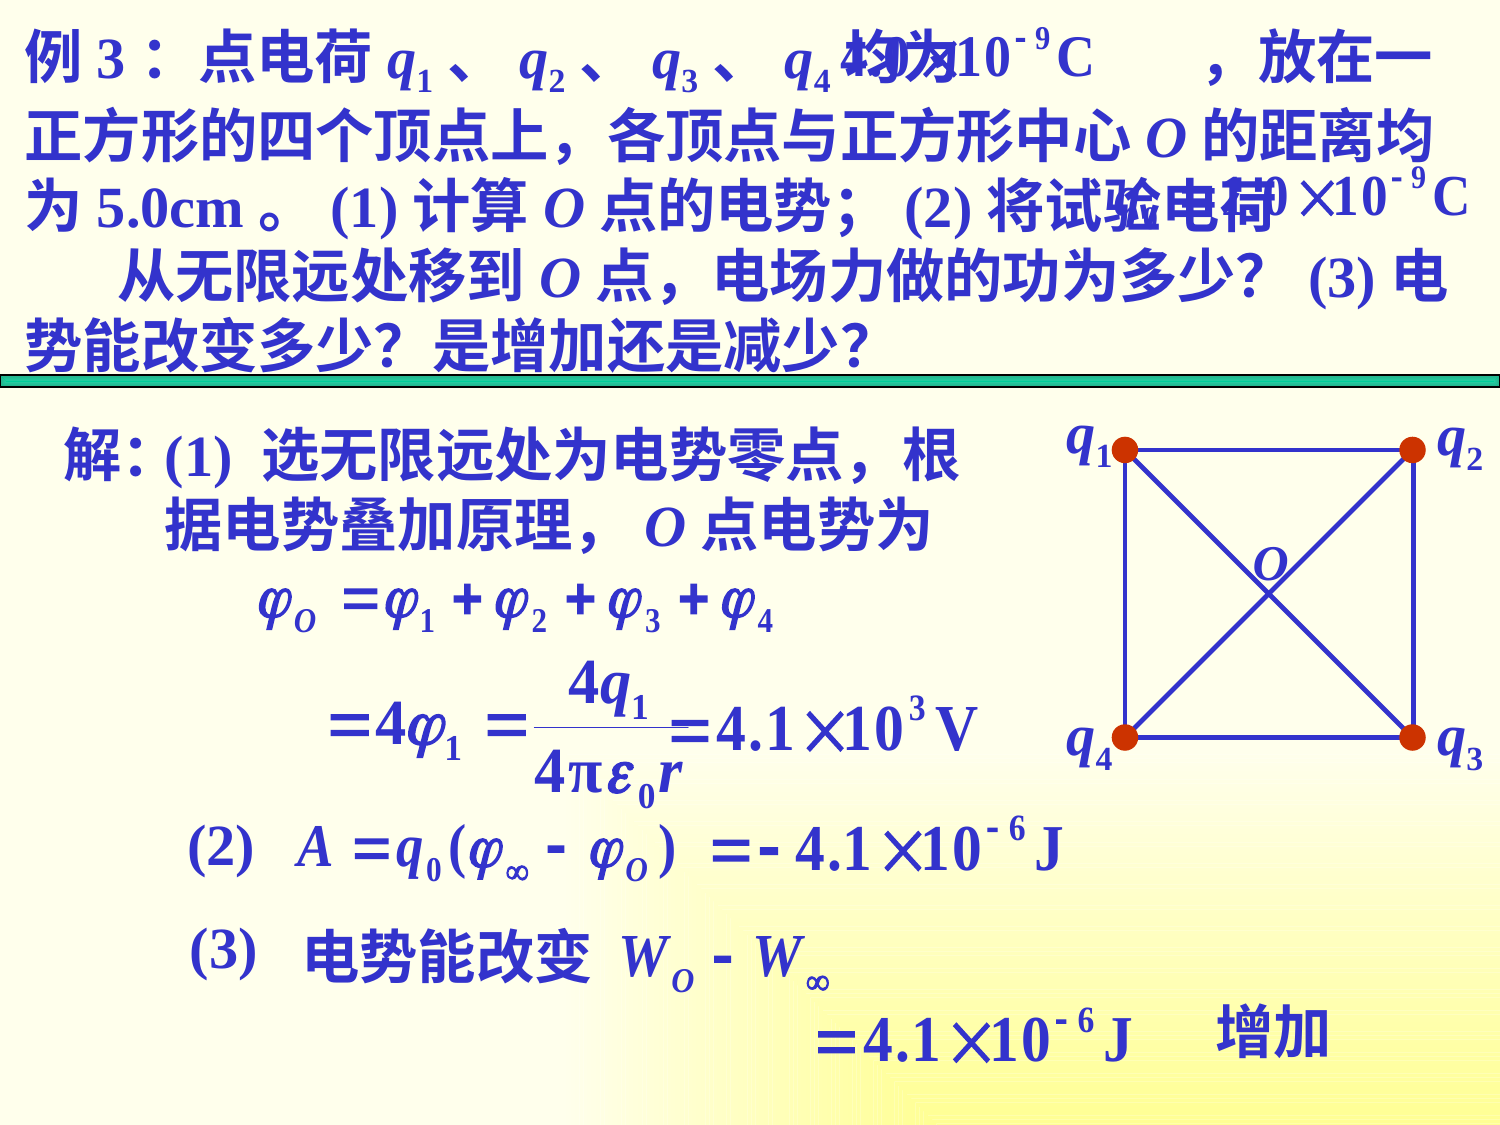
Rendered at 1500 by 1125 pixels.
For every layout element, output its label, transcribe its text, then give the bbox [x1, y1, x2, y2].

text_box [289, 814, 679, 887]
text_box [1049, 387, 1500, 776]
text_box [1478, 374, 1500, 386]
text_box 增加 [1200, 988, 1347, 1073]
text_box (3) [175, 902, 274, 988]
text_box [0, 374, 1046, 388]
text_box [620, 924, 834, 998]
text_box 电势能改变 [286, 912, 608, 998]
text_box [809, 998, 1140, 1067]
text_box (2) [172, 800, 271, 885]
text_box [321, 647, 692, 814]
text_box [662, 686, 985, 756]
text_box 解： [48, 410, 150, 496]
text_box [9, 12, 1476, 379]
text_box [256, 564, 777, 638]
text_box (1) 选无限远处为电势零点，根据电势叠加原理，O点电势为 [150, 410, 1025, 566]
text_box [703, 806, 1070, 876]
